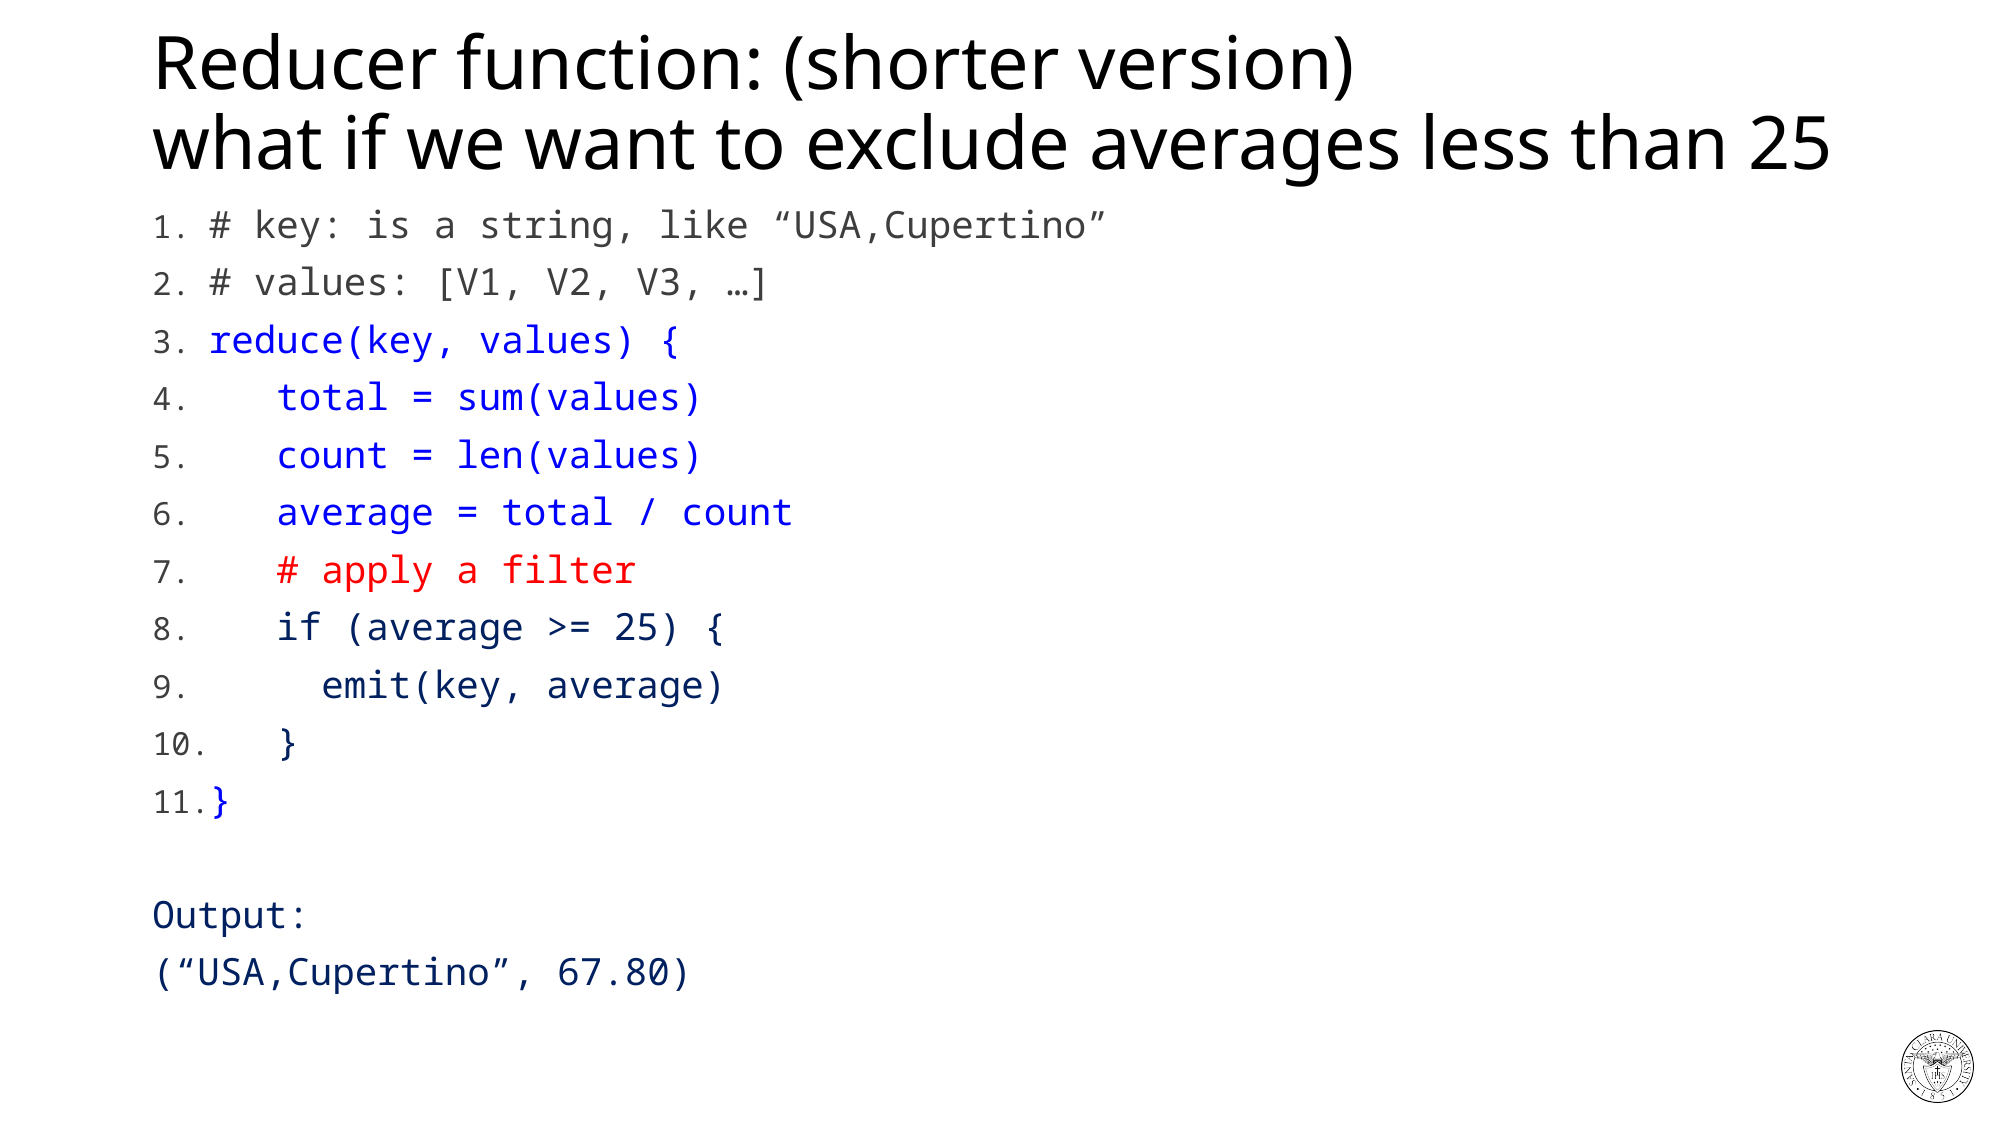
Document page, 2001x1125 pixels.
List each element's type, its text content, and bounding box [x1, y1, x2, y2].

title Reducer function: (shorter version) what if we want to exclude averages less than 25 [137, 13, 1863, 193]
list # key: is a string, like “USA,Cupertino” # values: [V1, V2, V3, …] reduce(key, values) { total = sum(values) count = len(values) average = total / count # apply a filter if (average >= 25) { emit(key, average) } } Output: (“USA,Cupertino”, 67.80) [137, 193, 1863, 1014]
picture [1901, 1030, 1974, 1103]
